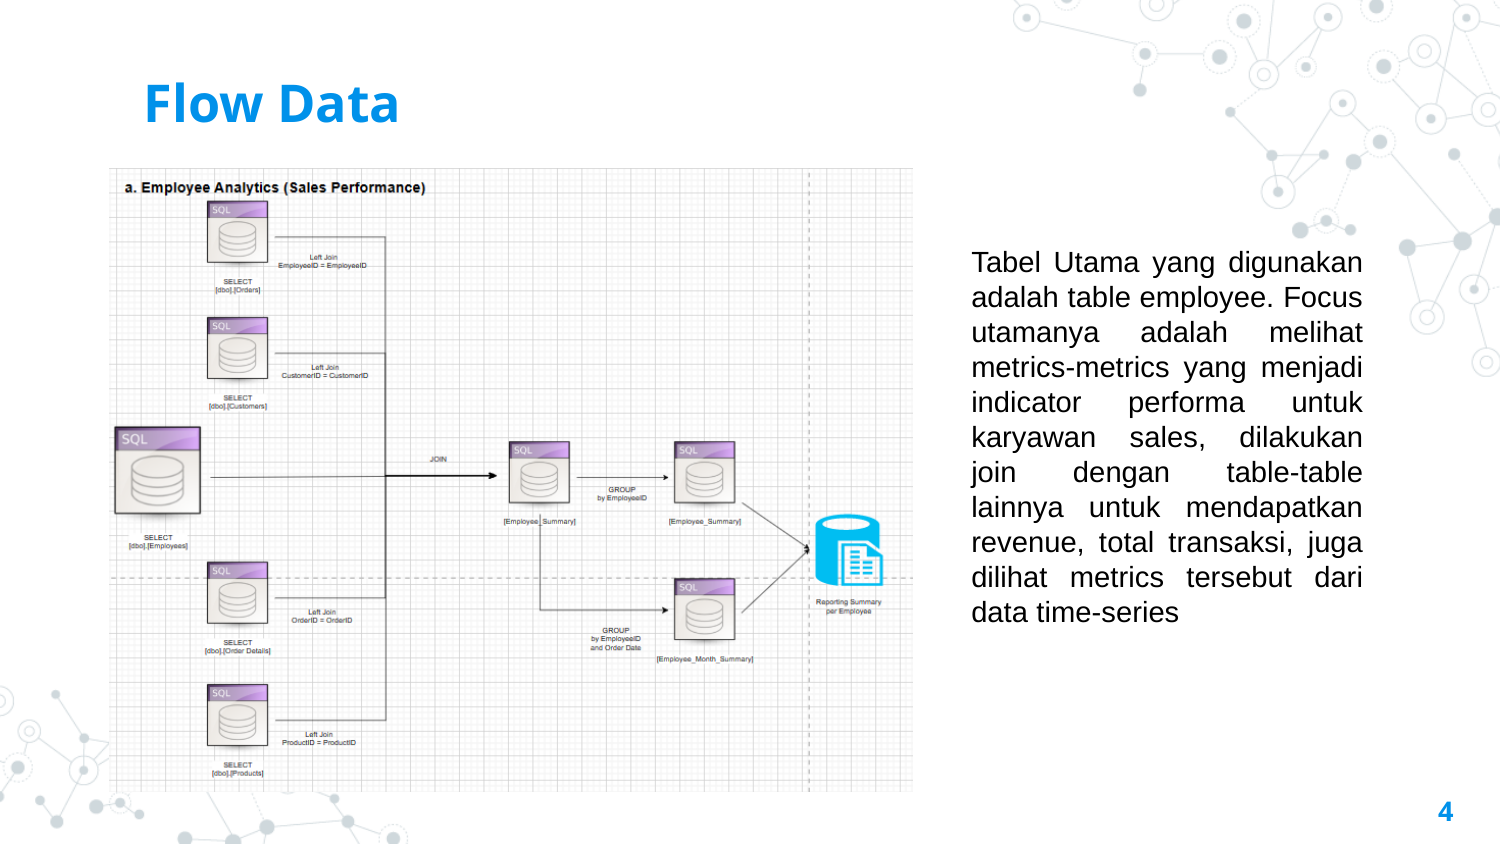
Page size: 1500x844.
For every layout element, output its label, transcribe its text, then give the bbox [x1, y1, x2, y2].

picture [0, 0, 1500, 844]
text_box Tabel Utama yang digunakan adalah table employee. Focus utamanya adalah melihat metrics-metrics yang menjadi indicator performa untuk karyawan sales, dilakukan join dengan table-table lainnya untuk mendapatkan revenue, total transaksi, juga dilihat metrics tersebut dari data time-series [943, 228, 1379, 844]
slide_number 4 [1379, 779, 1469, 844]
text_box Flow Data [128, 51, 1371, 148]
